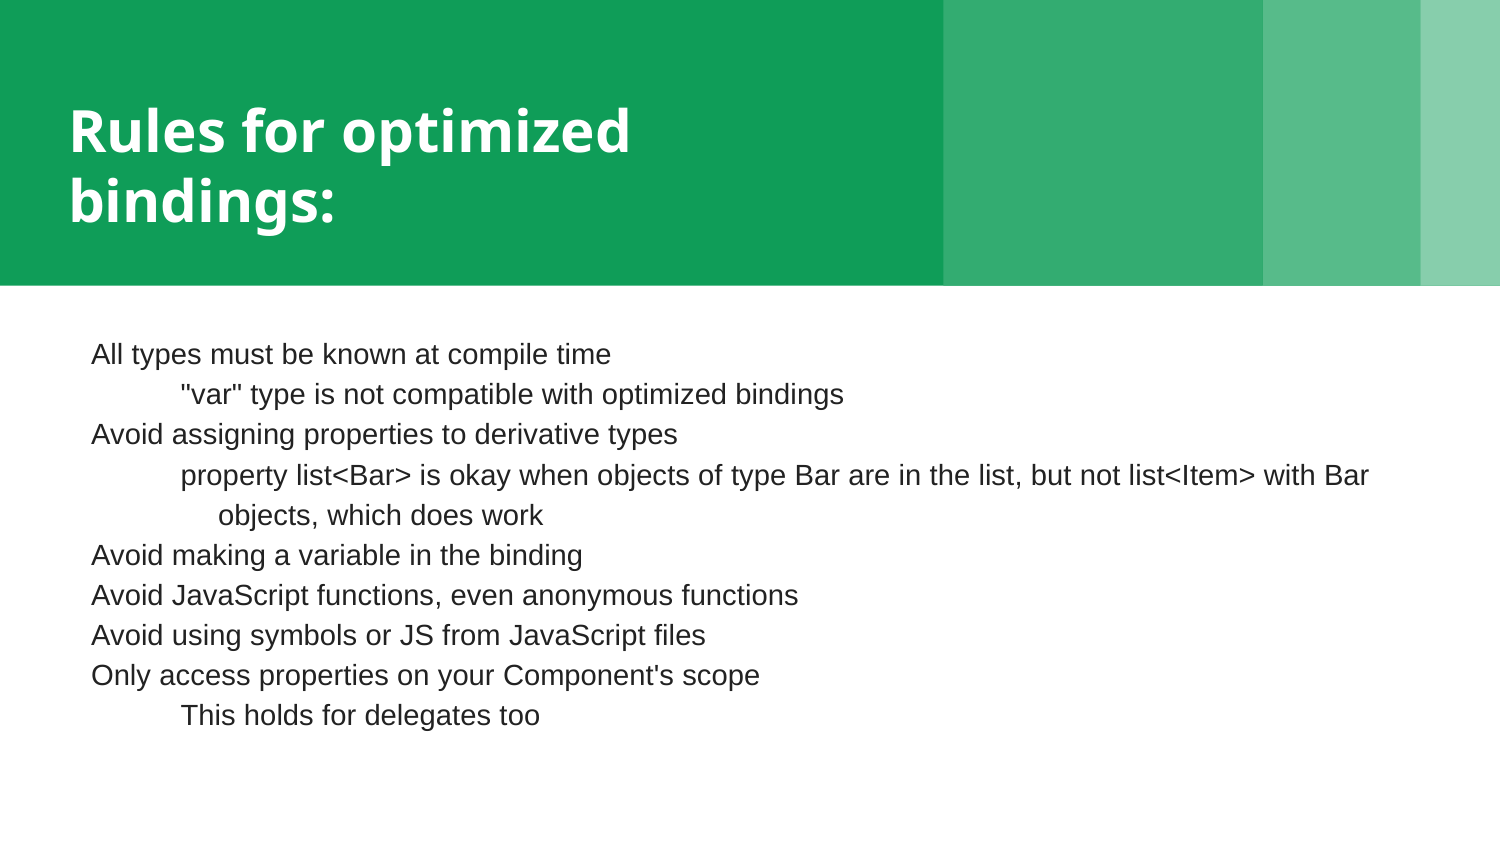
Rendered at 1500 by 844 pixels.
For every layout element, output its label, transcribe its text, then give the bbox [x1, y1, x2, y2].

list All types must be known at compile time "var" type is not compatible with optimized bindings Avoid assigning properties to derivative types property list<Bar> is okay when objects of type Bar are in the list, but not list<Item> with Bar objects, which does work Avoid making a variable in the binding Avoid JavaScript functions, even anonymous functions Avoid using symbols or JS from JavaScript files Only access properties on your Component's scope This holds for delegates too [53, 315, 1447, 759]
title Rules for optimized bindings: [53, 24, 914, 250]
